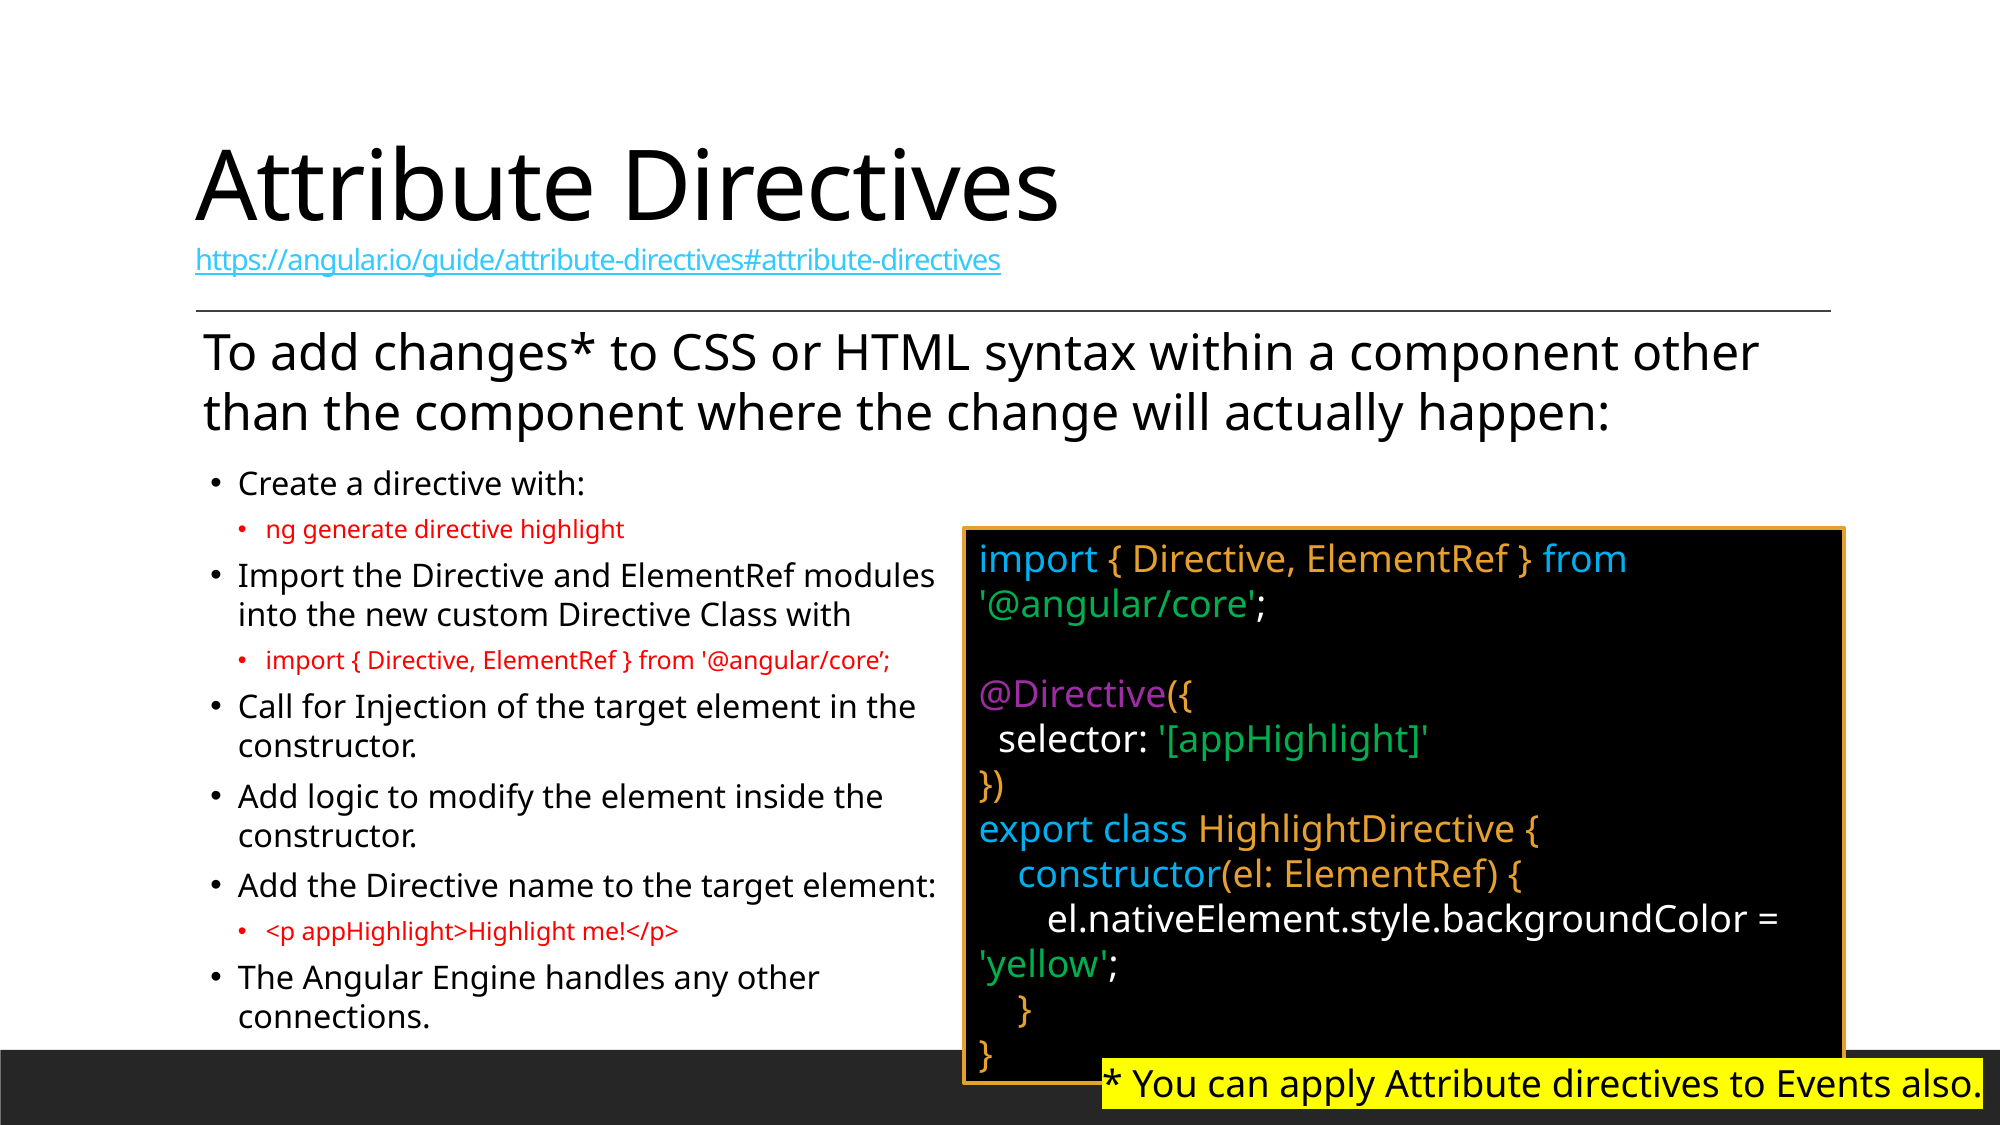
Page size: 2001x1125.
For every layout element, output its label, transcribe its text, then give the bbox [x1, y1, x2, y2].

text_box * You can apply Attribute directives to Events also. [998, 1052, 1998, 1113]
text_box import { Directive, ElementRef } from '@angular/core'; @Directive({ selector: '[appHighlight]' }) export class HighlightDirective { constructor(el: ElementRef) { el.nativeElement.style.backgroundColor = 'yellow'; } } [963, 528, 1844, 1083]
list Create a directive with: ng generate directive highlight Import the Directive and ElementRef modules into the new custom Directive Class with import { Directive, ElementRef } from '@angular/core’; Call for Injection of the target element in the constructor. Add logic to modify the element inside the constructor. Add the Directive name to the target element: <p appHighlight>Highlight me!</p> The Angular Engine handles any other connections. [180, 452, 977, 1047]
title Attribute Directives https://angular.io/guide/attribute-directives#attribute-directives [180, 47, 1830, 285]
text_box To add changes* to CSS or HTML syntax within a component other than the component where the change will actually happen: [188, 308, 1844, 453]
